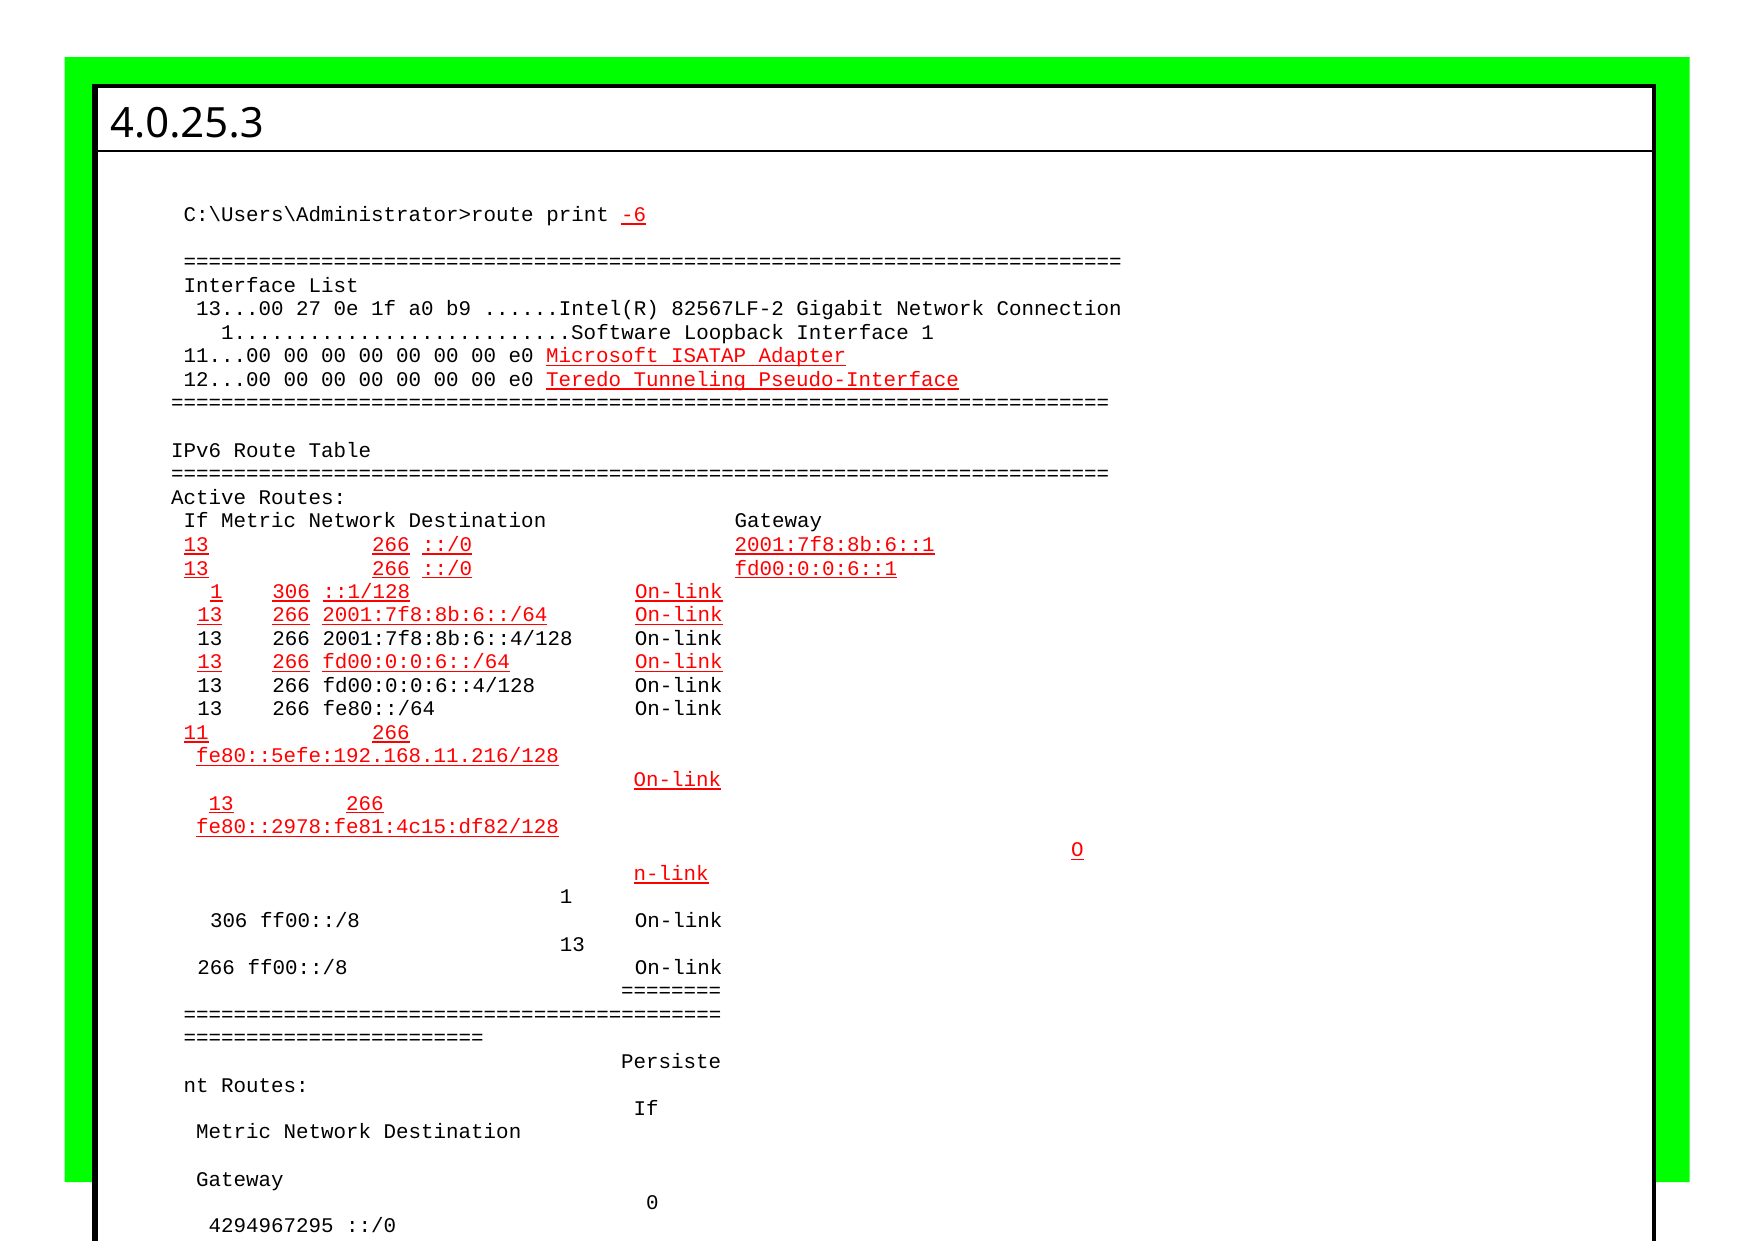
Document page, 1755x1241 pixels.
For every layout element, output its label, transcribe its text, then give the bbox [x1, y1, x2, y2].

text_box [64, 57, 1690, 1183]
table_cell C:\Users\Administrator>route print -6 =========================================================================== Interface List 13...00 27 0e 1f a0 b9 ......Intel(R) 82567LF-2 Gigabit Network Connection 1...........................Software Loopback Interface 1 11...00 00 00 00 00 00 00 e0 Microsoft ISATAP Adapter 12...00 00 00 00 00 00 00 e0 Teredo Tunneling Pseudo-Interface =========================================================================== IPv6 Route Table =========================================================================== Active Routes: If Metric Network Destination Gateway 13 266 ::/0 2001:7f8:8b:6::1 13 266 ::/0 fd00:0:0:6::1 1 306 ::1/128 On-link 13 266 2001:7f8:8b:6::/64 On-link 13 266 2001:7f8:8b:6::4/128 On-link 13 266 fd00:0:0:6::/64 On-link 13 266 fd00:0:0:6::4/128 On-link 13 266 fe80::/64 On-link 11 266 fe80::5efe:192.168.11.216/128 On-link 13 266 fe80::2978:fe81:4c15:df82/128 On-link 1 306 ff00::/8 On-link 13 266 ff00::/8 On-link =========================================================================== Persistent Routes: If Metric Network Destination Gateway 0 4294967295 ::/0 2001:7f8:8b:6::1 0 4294967295 ::/0 fd00:0:0:6::1 =========================================================================== [98, 152, 1652, 1241]
table_header 4.0.25.3 [98, 88, 1652, 150]
